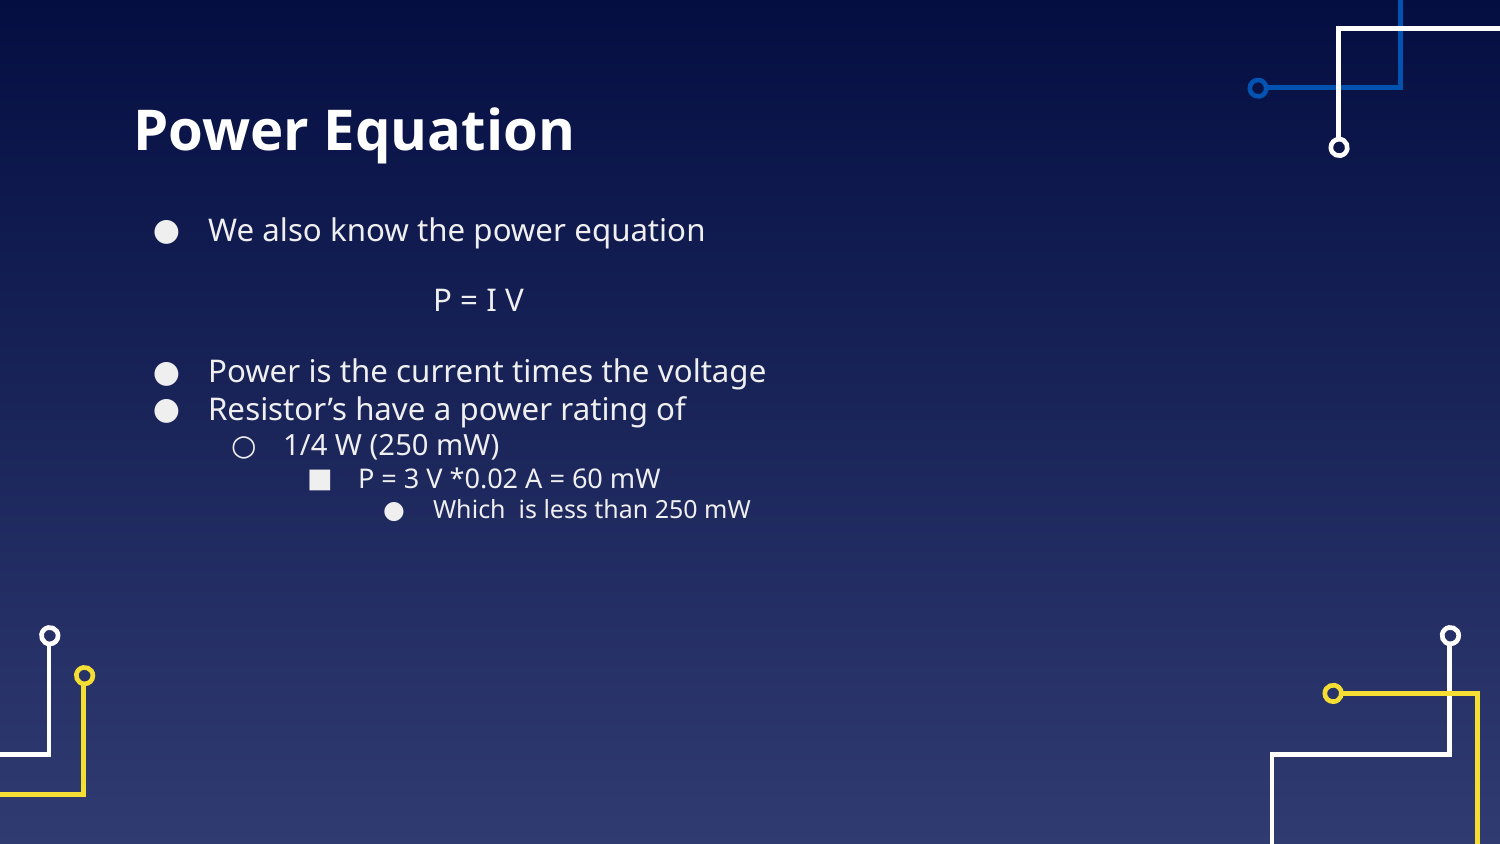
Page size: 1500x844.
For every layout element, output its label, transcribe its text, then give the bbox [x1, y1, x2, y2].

title Power Equation [118, 88, 1382, 167]
list We also know the power equation P = I V Power is the current times the voltage Resistor’s have a power rating of 1/4 W (250 mW) P = 3 V *0.02 A = 60 mW Which is less than 250 mW [118, 194, 1382, 756]
